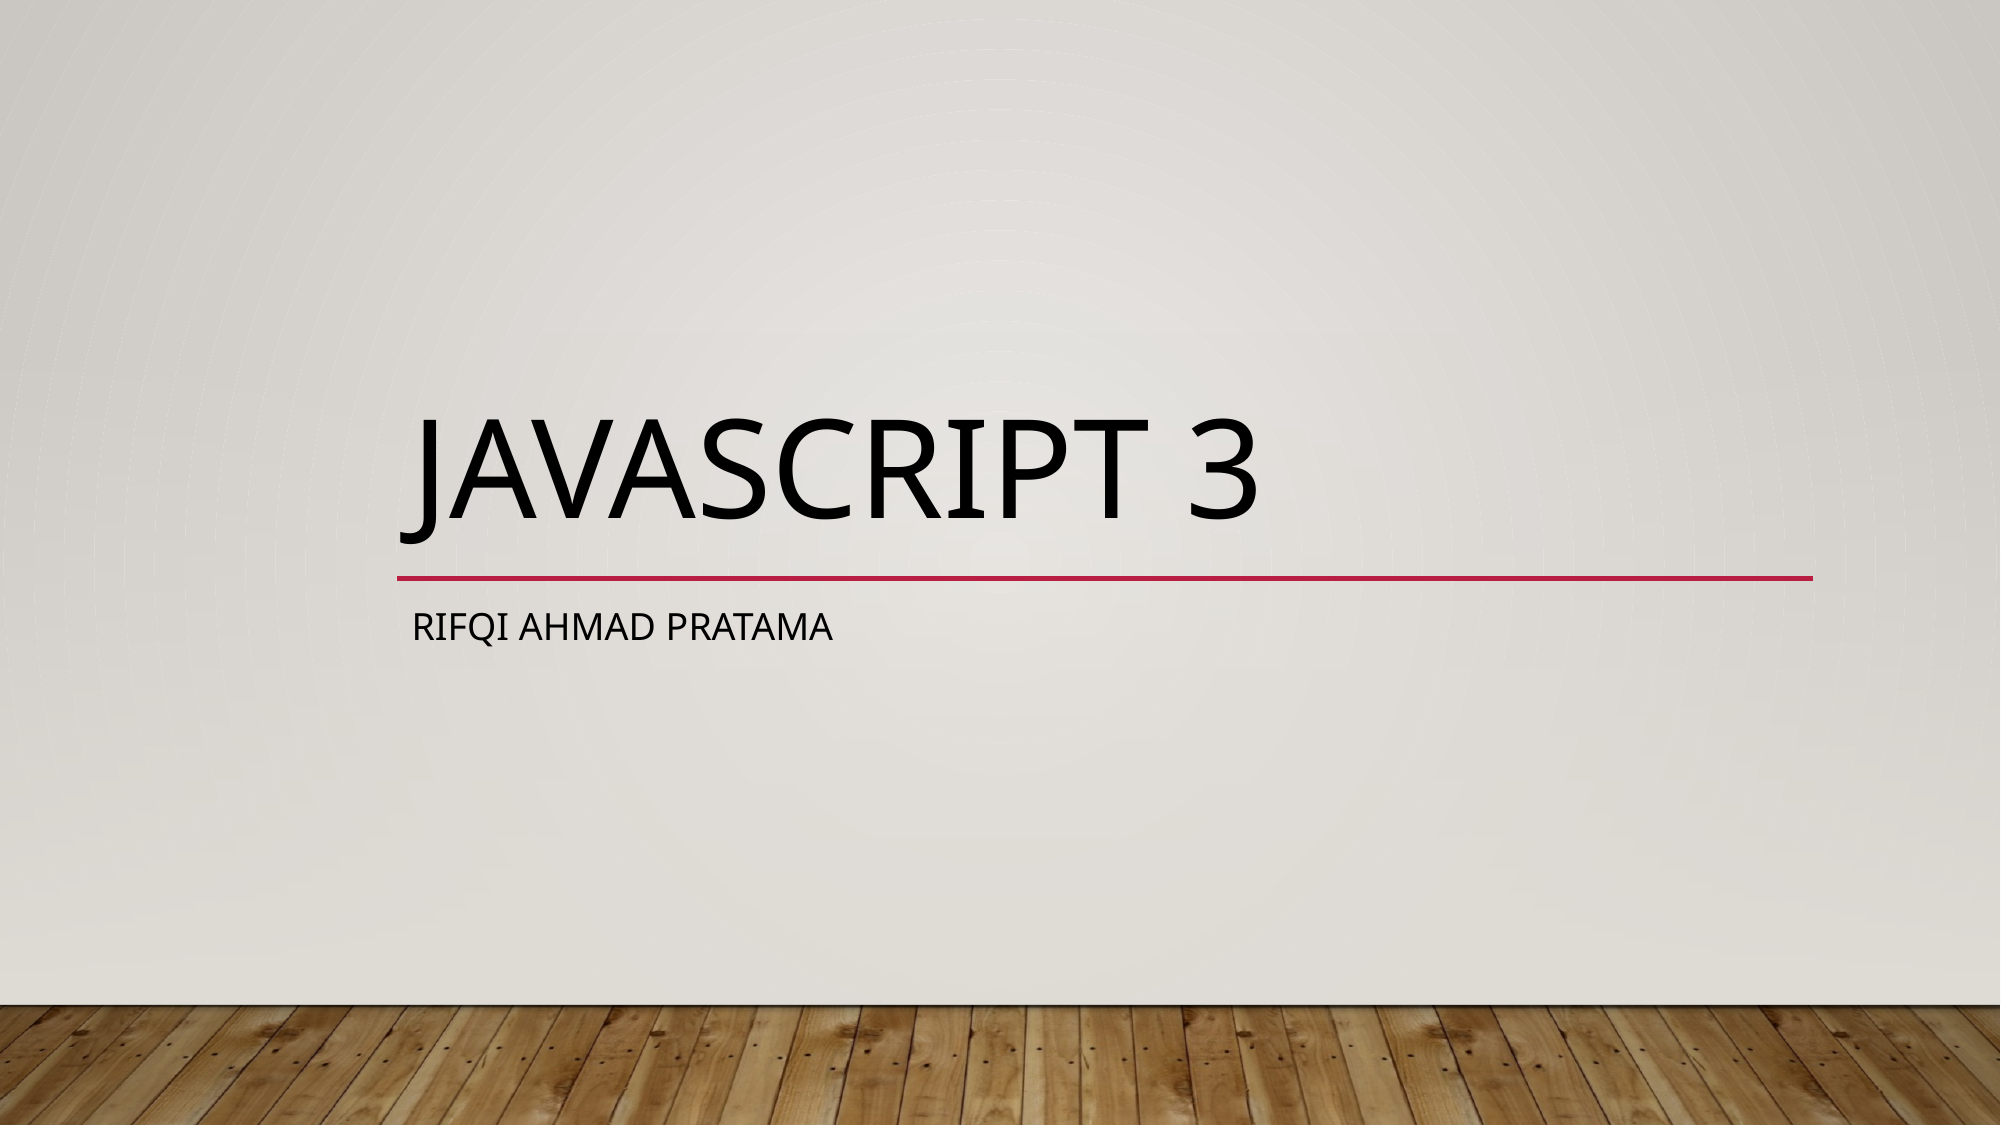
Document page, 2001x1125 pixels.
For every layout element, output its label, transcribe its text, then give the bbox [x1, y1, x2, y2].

picture [0, 1005, 2000, 1125]
title Javascript 3 [396, 131, 1814, 549]
subtitle Rifqi Ahmad Pratama [396, 579, 1814, 740]
